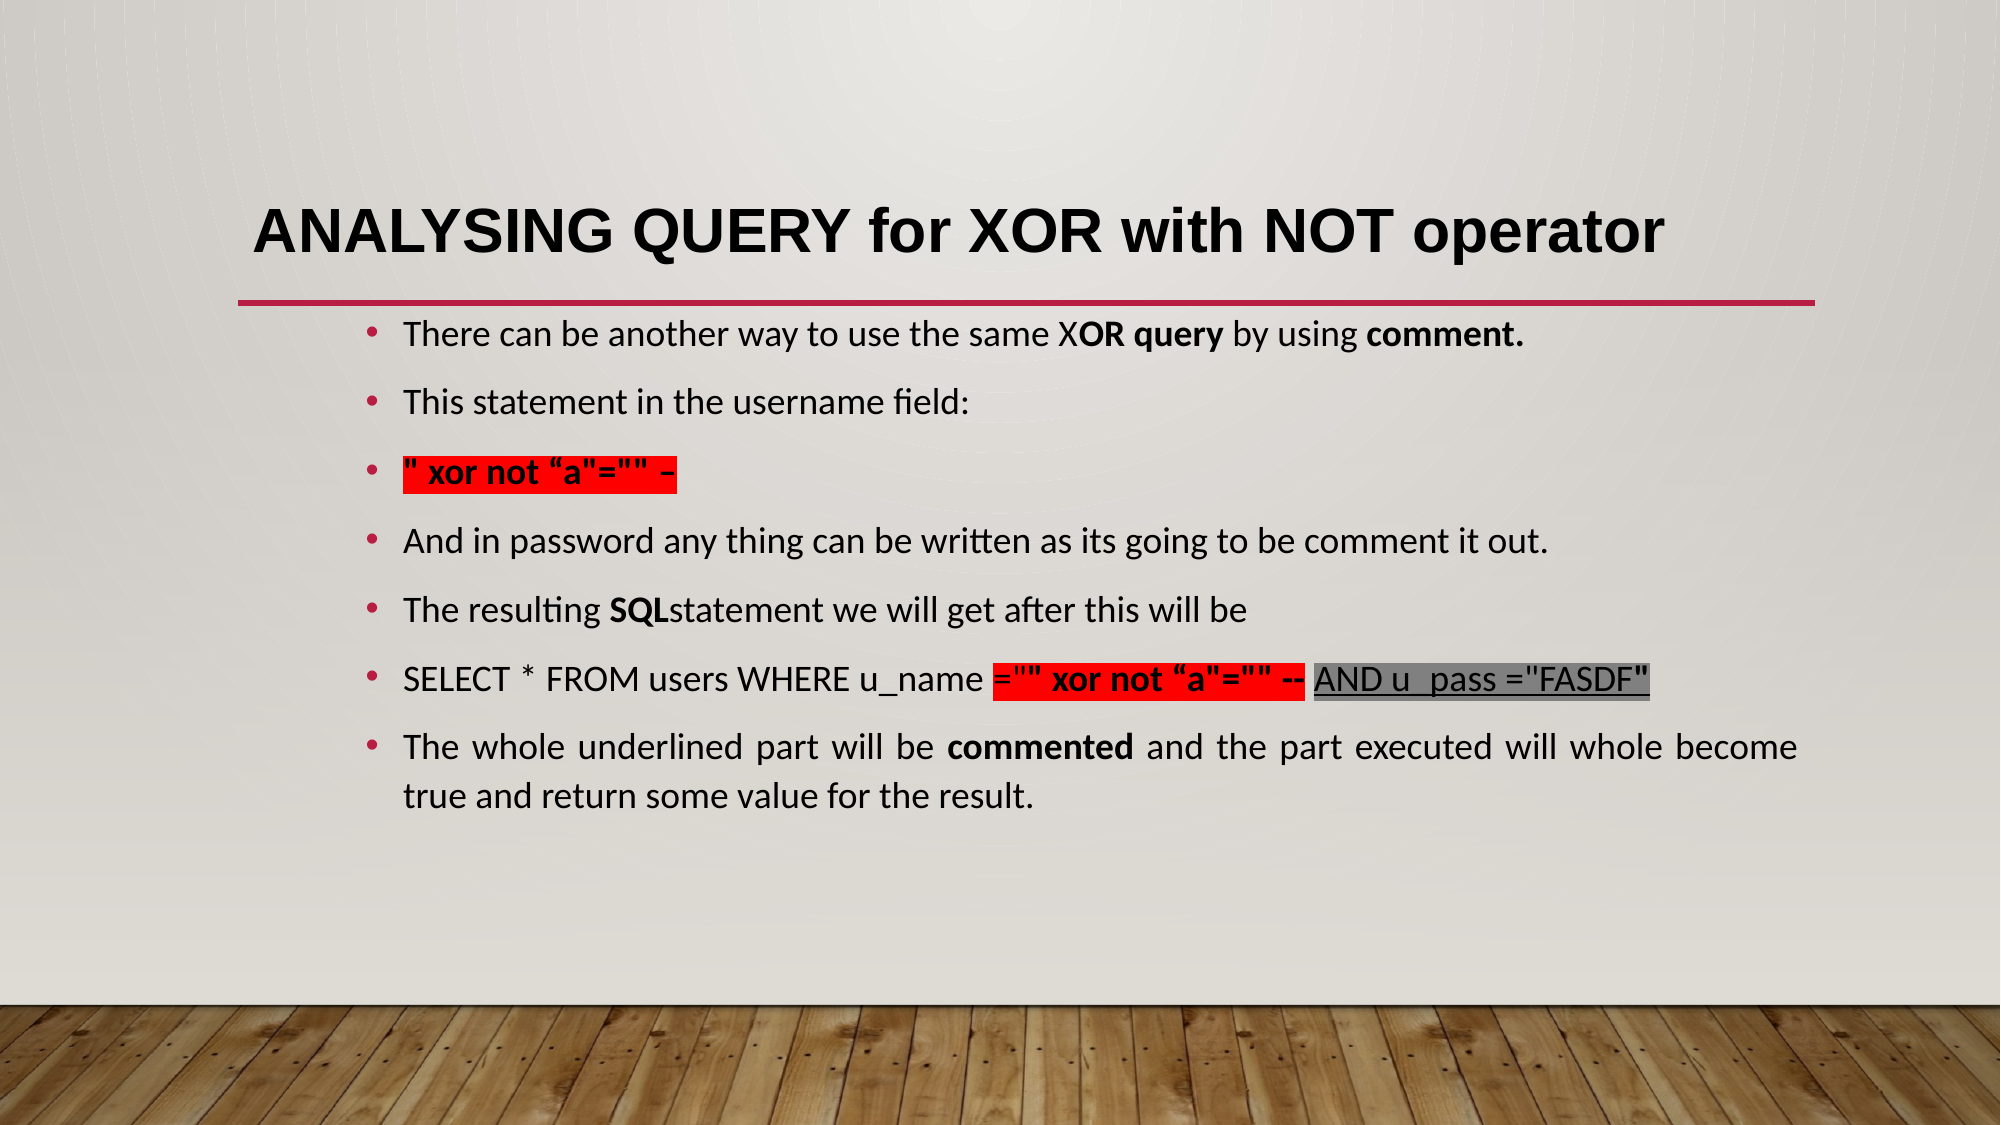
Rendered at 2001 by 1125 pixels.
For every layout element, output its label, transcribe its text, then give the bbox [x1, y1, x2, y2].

text_box ANALYSING QUERY for XOR with NOT operator [238, 182, 1814, 398]
picture [0, 1005, 2000, 1125]
list There can be another way to use the same XOR query by using comment. This statement in the username field: " xor not “a"="" – And in password any thing can be written as its going to be comment it out. The resulting SQLstatement we will get after this will be SELECT * FROM users WHERE u_name ="" xor not “a"="" -- AND u_pass ="FASDF" The whole underlined part will be commented and the part executed will whole become true and return some value for the result. [238, 398, 1814, 1112]
